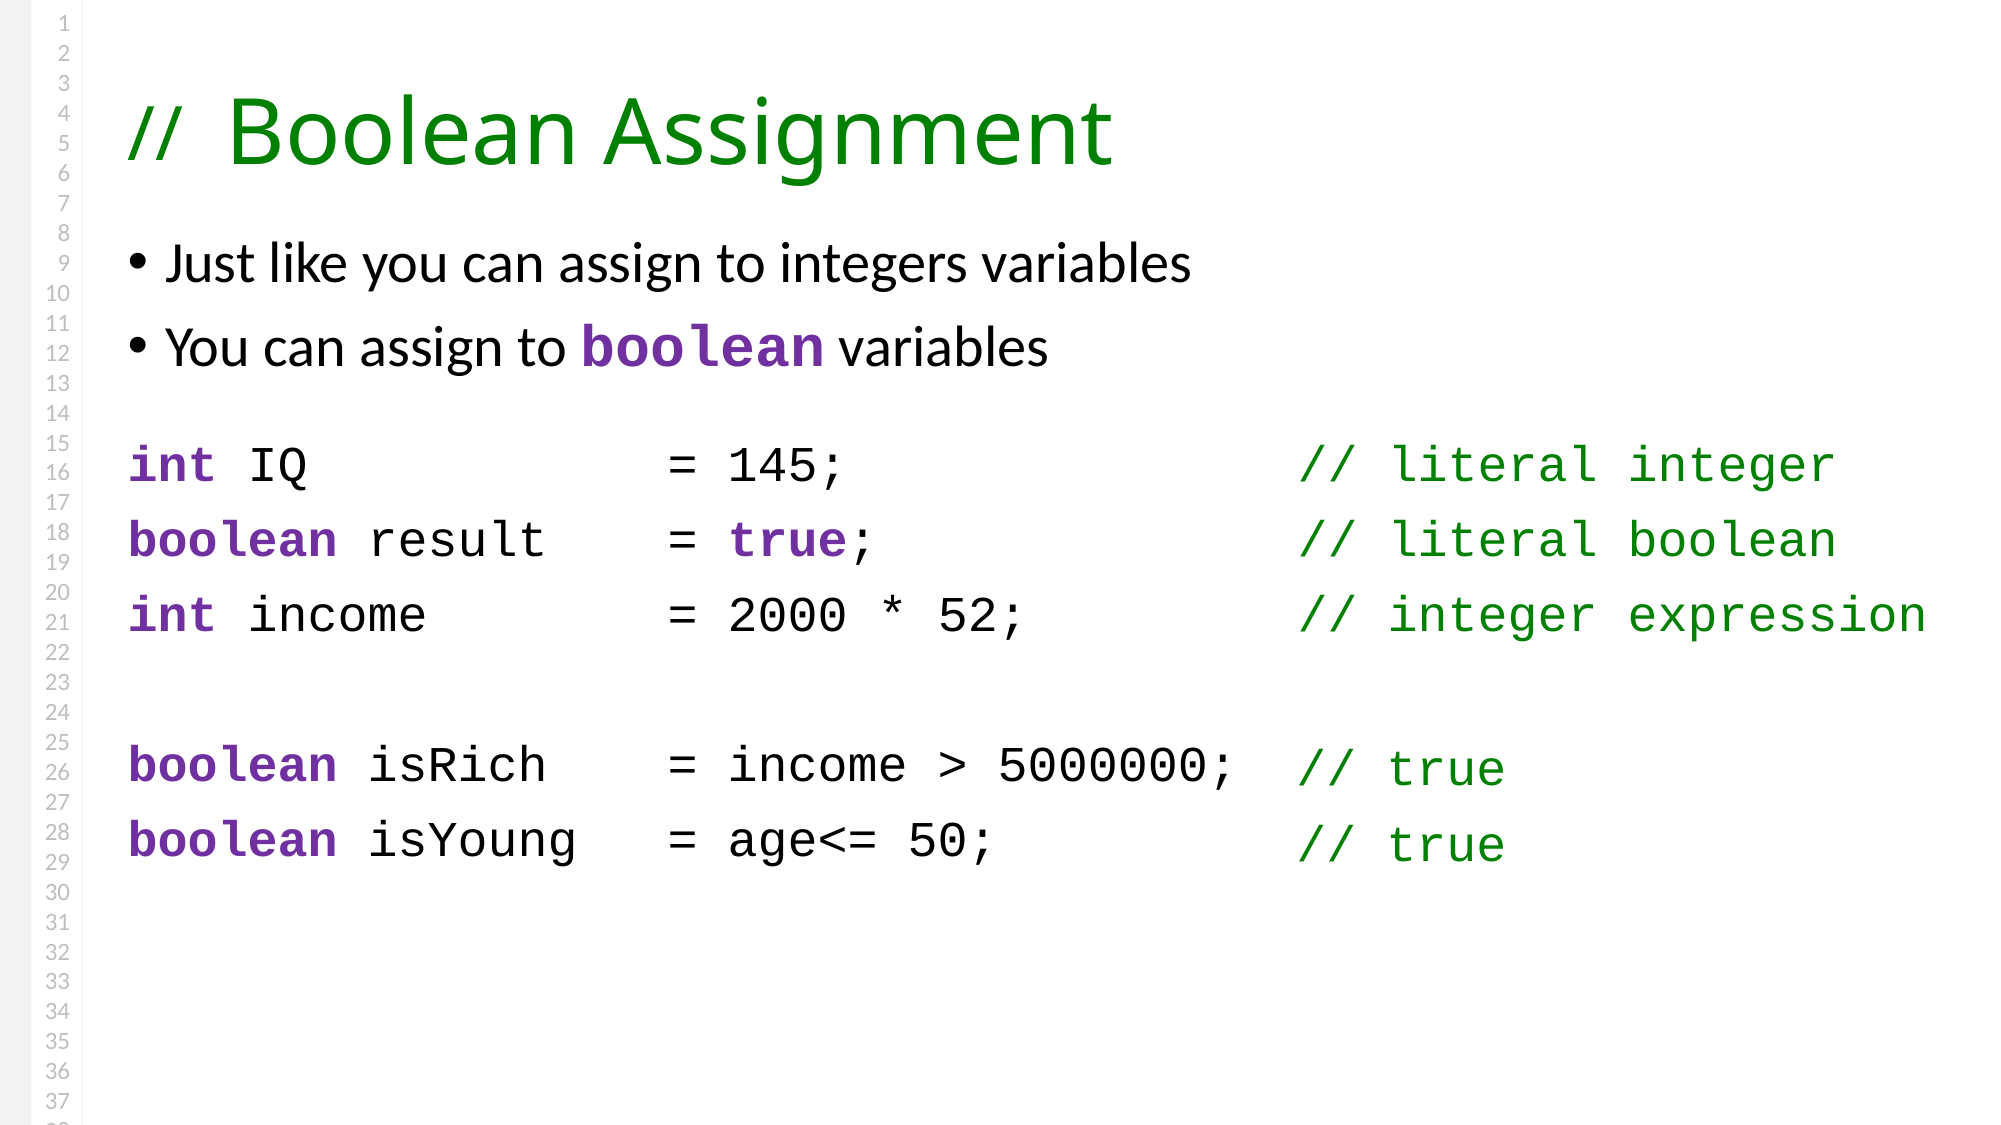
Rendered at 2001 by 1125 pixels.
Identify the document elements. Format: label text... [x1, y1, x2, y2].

text_box // true [1281, 804, 1522, 879]
text_box // true [1281, 727, 1522, 803]
title Boolean Assignment [210, 59, 1913, 210]
list Just like you can assign to integers variables You can assign to boolean variables int IQ = 145; // literal integer boolean result = true; // literal boolean int income = 2000 * 52; // integer expression boolean isRich = income > 5000000; boolean isYoung = age<= 50; [112, 224, 2000, 1013]
